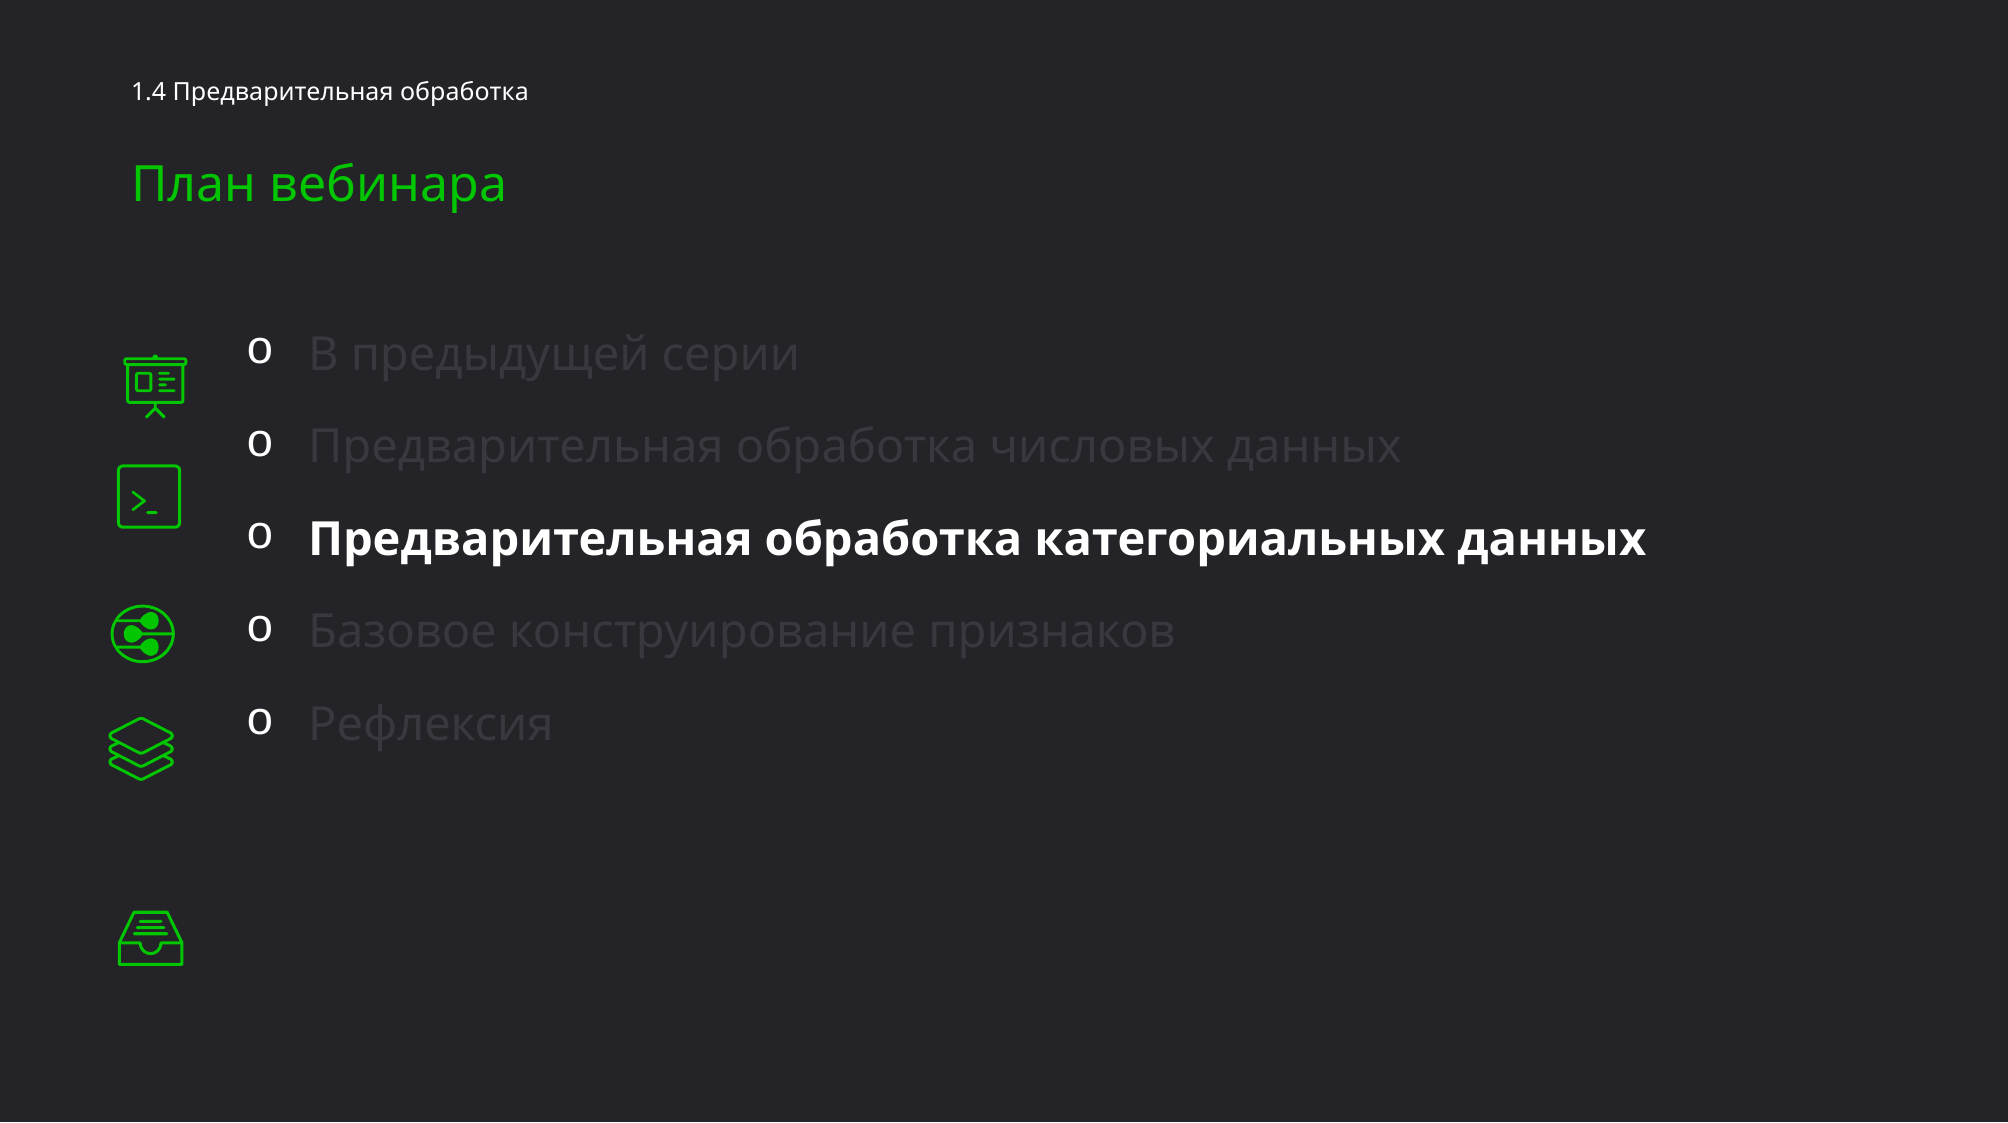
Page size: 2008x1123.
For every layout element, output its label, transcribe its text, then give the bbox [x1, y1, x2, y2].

text_box [116, 464, 182, 529]
text_box В предыдущей серии Предварительная обработка числовых данных Предварительная обработка категориальных данных Базовое конструирование признаков Рефлексия [229, 314, 1778, 1088]
text_box План вебинара [131, 133, 1004, 281]
text_box [117, 910, 184, 966]
text_box [123, 354, 188, 419]
text_box [108, 716, 174, 781]
text_box [110, 604, 175, 664]
text_box 1.4 Предварительная обработка [131, 55, 1150, 133]
